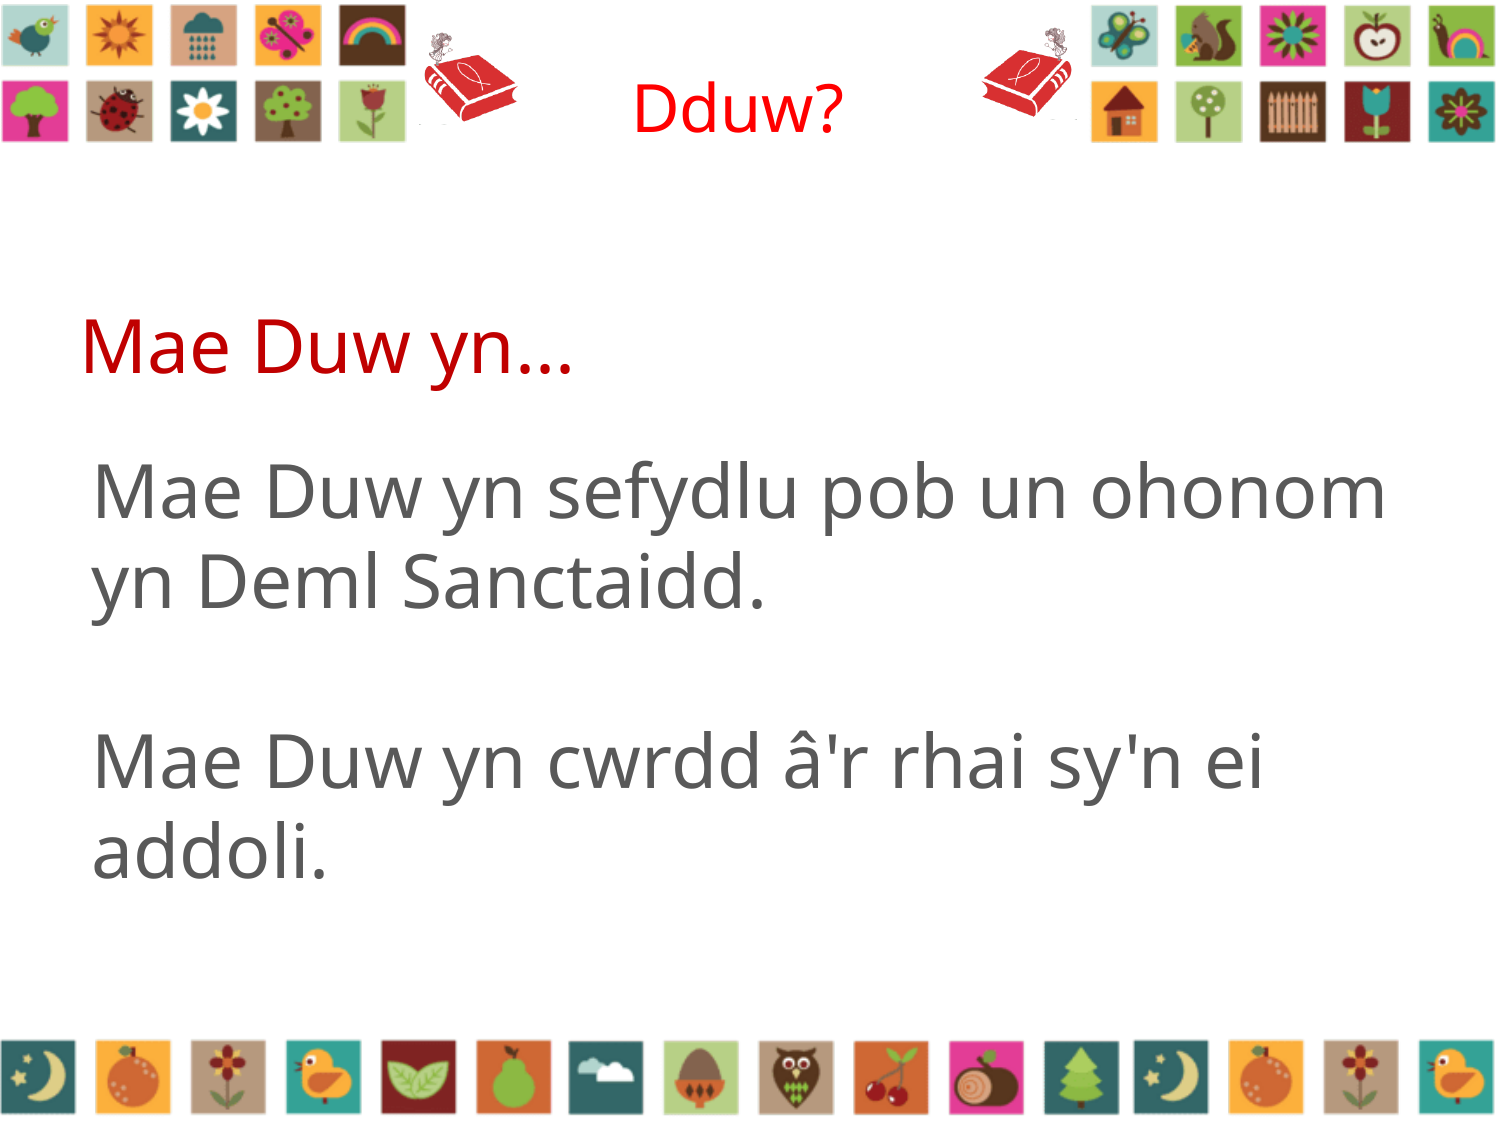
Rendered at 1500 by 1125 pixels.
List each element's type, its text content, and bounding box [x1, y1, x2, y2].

text_box Dduw? [423, 58, 1071, 154]
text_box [0, 1028, 1500, 1118]
picture [0, 3, 550, 150]
picture [950, 3, 1500, 150]
text_box Mae Duw yn sefydlu pob un ohonom yn Deml Sanctaidd. Mae Duw yn cwrdd â'r rhai sy'n ei addoli. [76, 436, 1424, 902]
text_box Mae Duw yn... [64, 290, 1412, 396]
